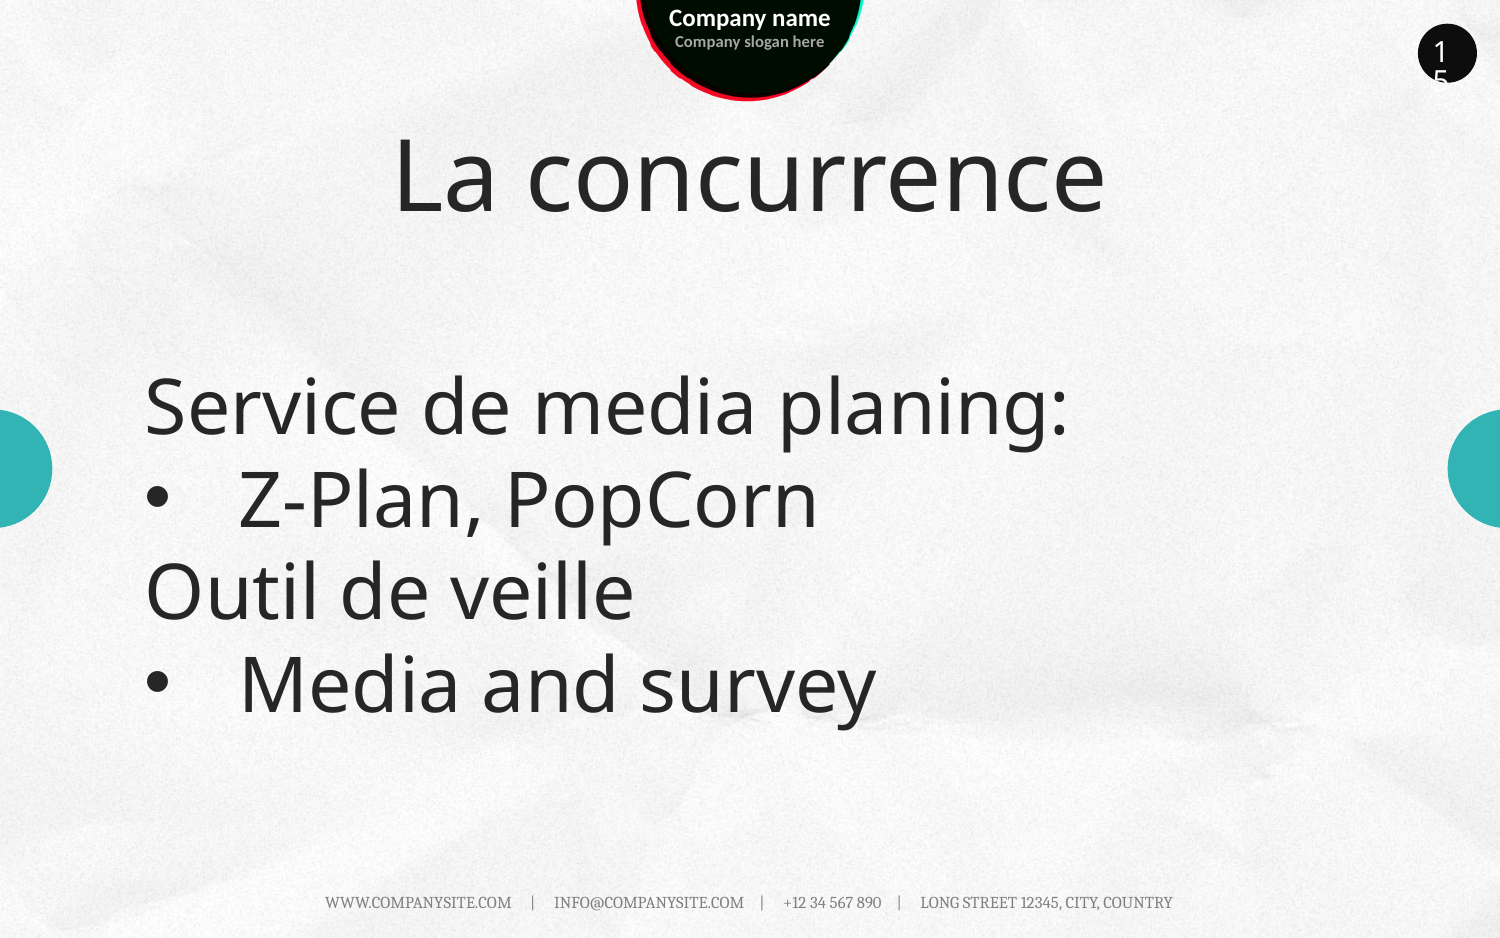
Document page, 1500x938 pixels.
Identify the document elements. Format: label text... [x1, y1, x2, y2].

picture [0, 0, 1500, 938]
slide_number 15 [1417, 23, 1477, 83]
footer WWW.COMPANYSITE.COM | INFO@COMPANYSITE.COM | +12 34 567 890 | LONG STREET 12345, CITY, COUNTRY [129, 884, 1370, 914]
list Service de media planing: Z-Plan, PopCorn Outil de veille Media and survey [129, 350, 1370, 825]
title La concurrence [129, 112, 1370, 232]
